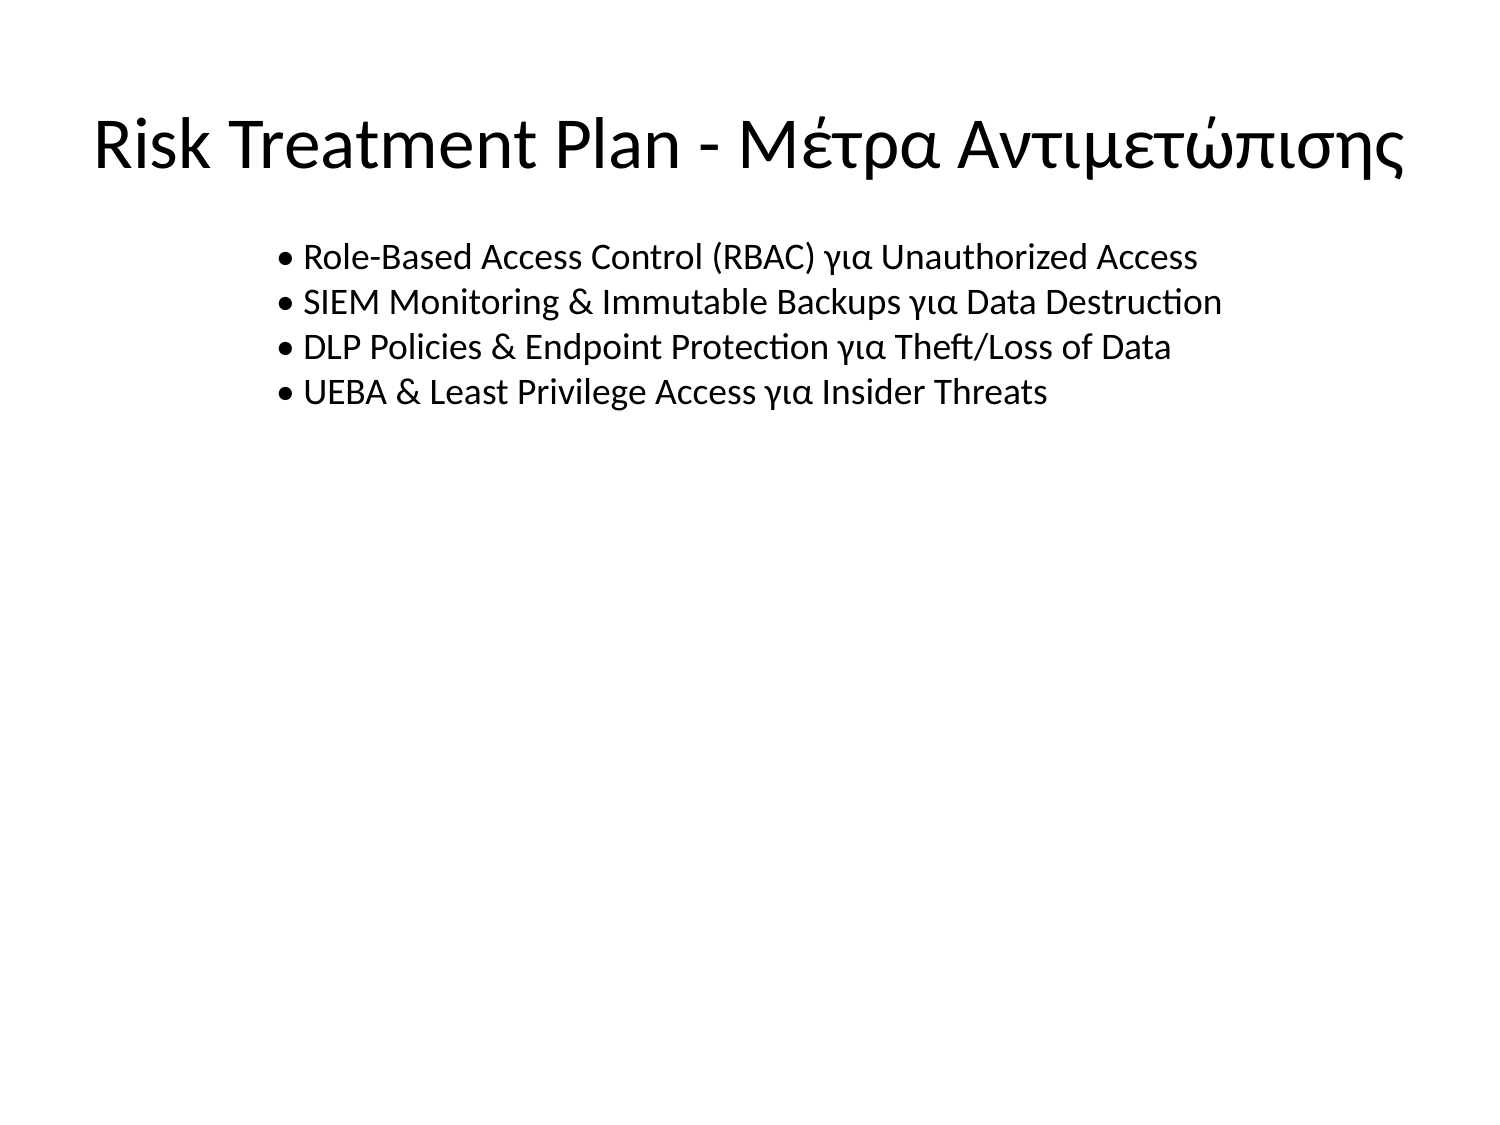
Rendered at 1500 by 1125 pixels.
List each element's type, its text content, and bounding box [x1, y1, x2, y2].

title Risk Treatment Plan - Μέτρα Αντιμετώπισης [75, 45, 1425, 233]
text_box • Role-Based Access Control (RBAC) για Unauthorized Access • SIEM Monitoring & Immutable Backups για Data Destruction • DLP Policies & Endpoint Protection για Theft/Loss of Data • UEBA & Least Privilege Access για Insider Threats [261, 224, 1239, 420]
